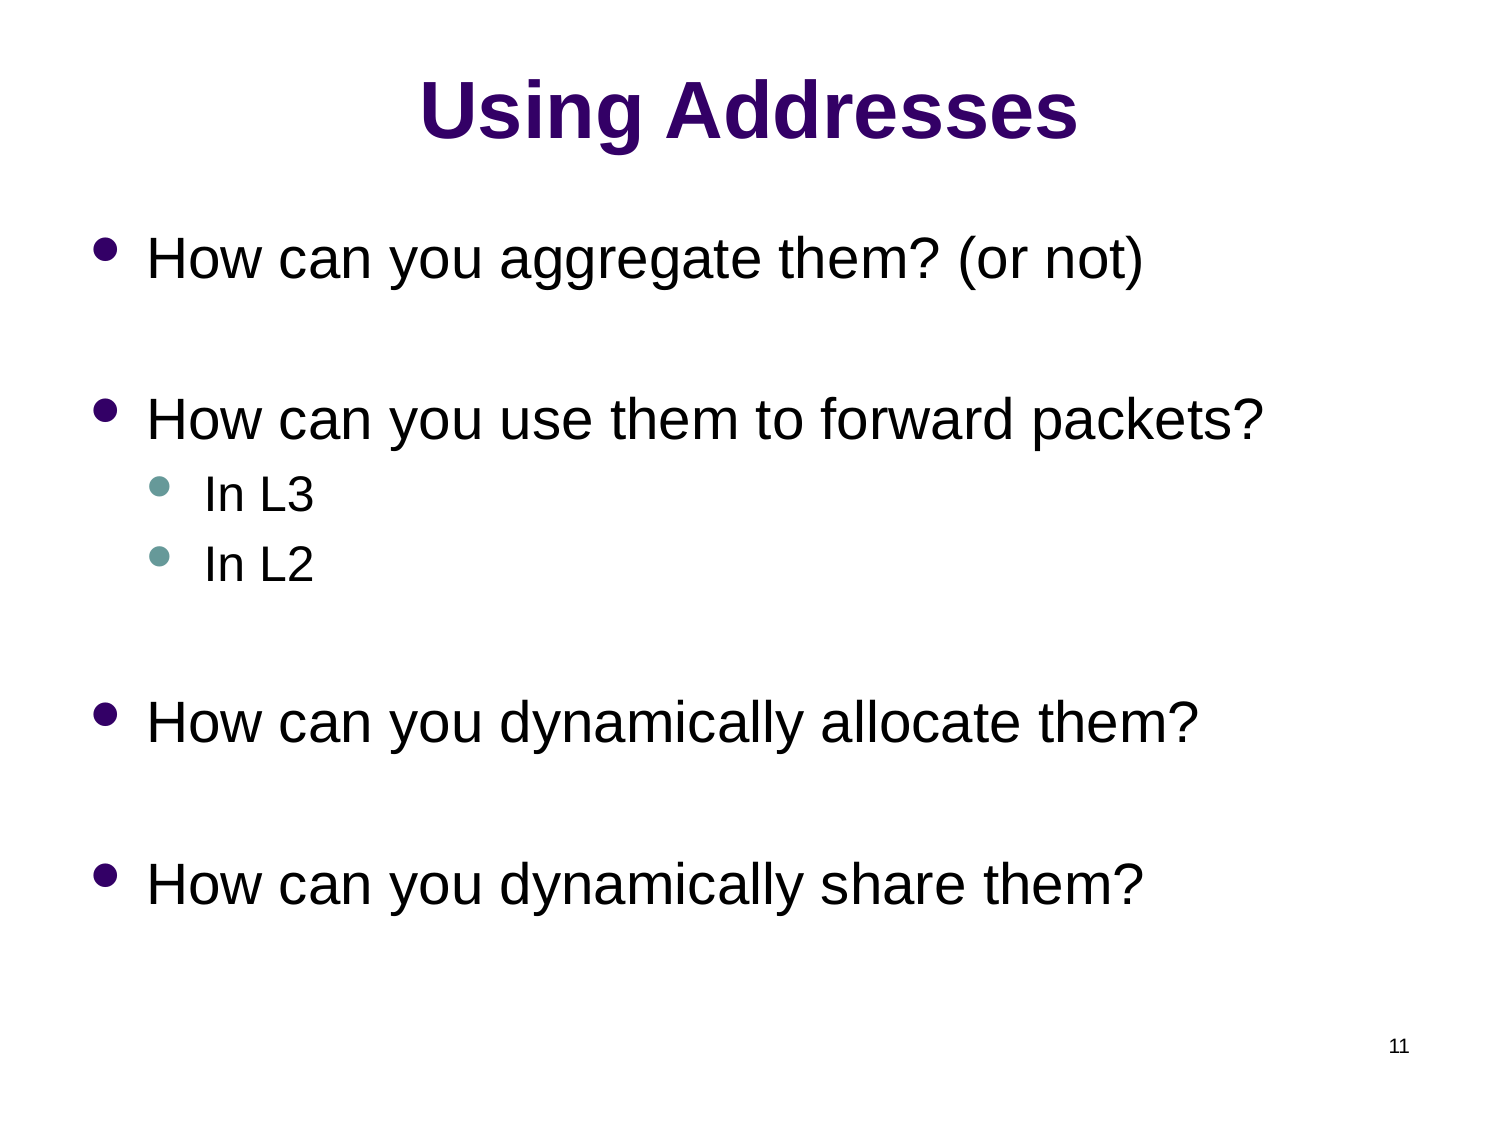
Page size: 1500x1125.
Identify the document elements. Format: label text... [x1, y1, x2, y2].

list How can you aggregate them? (or not) How can you use them to forward packets? In L3 In L2 How can you dynamically allocate them? How can you dynamically share them? [75, 212, 1475, 1006]
title Using Addresses [0, 20, 1500, 163]
slide_number 11 [1074, 1024, 1426, 1101]
